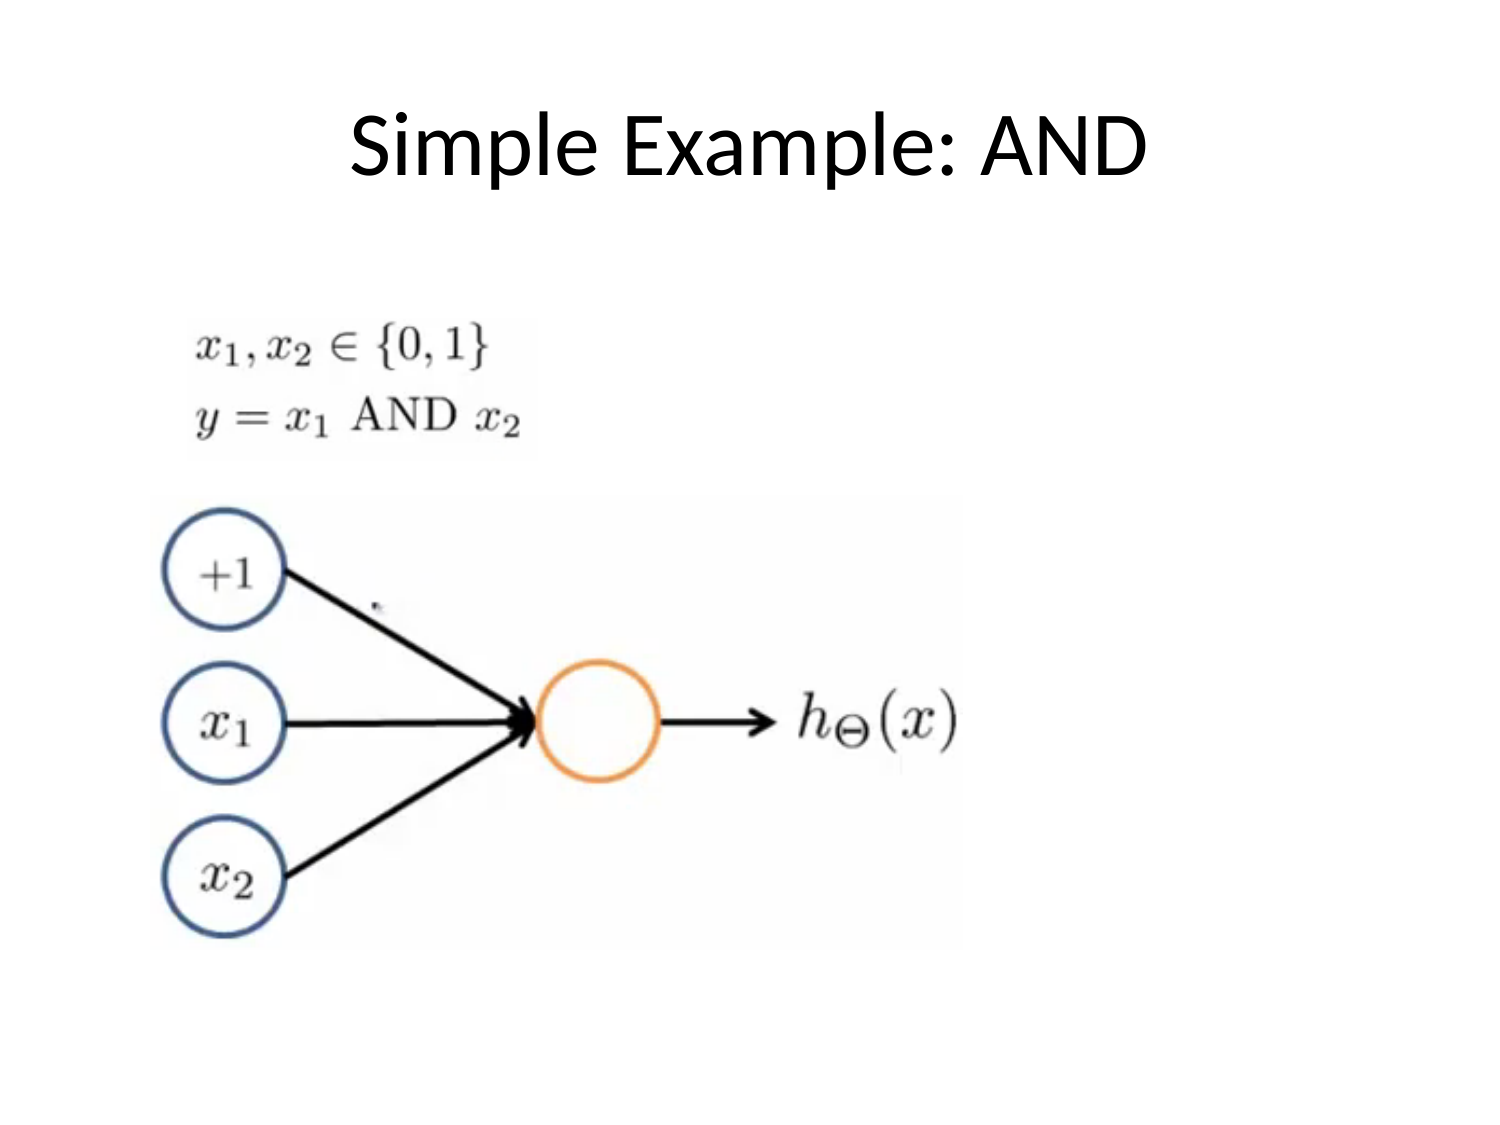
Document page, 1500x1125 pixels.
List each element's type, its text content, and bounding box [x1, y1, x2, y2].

picture [149, 495, 963, 951]
title Simple Example: AND [75, 45, 1425, 233]
picture [187, 318, 538, 462]
